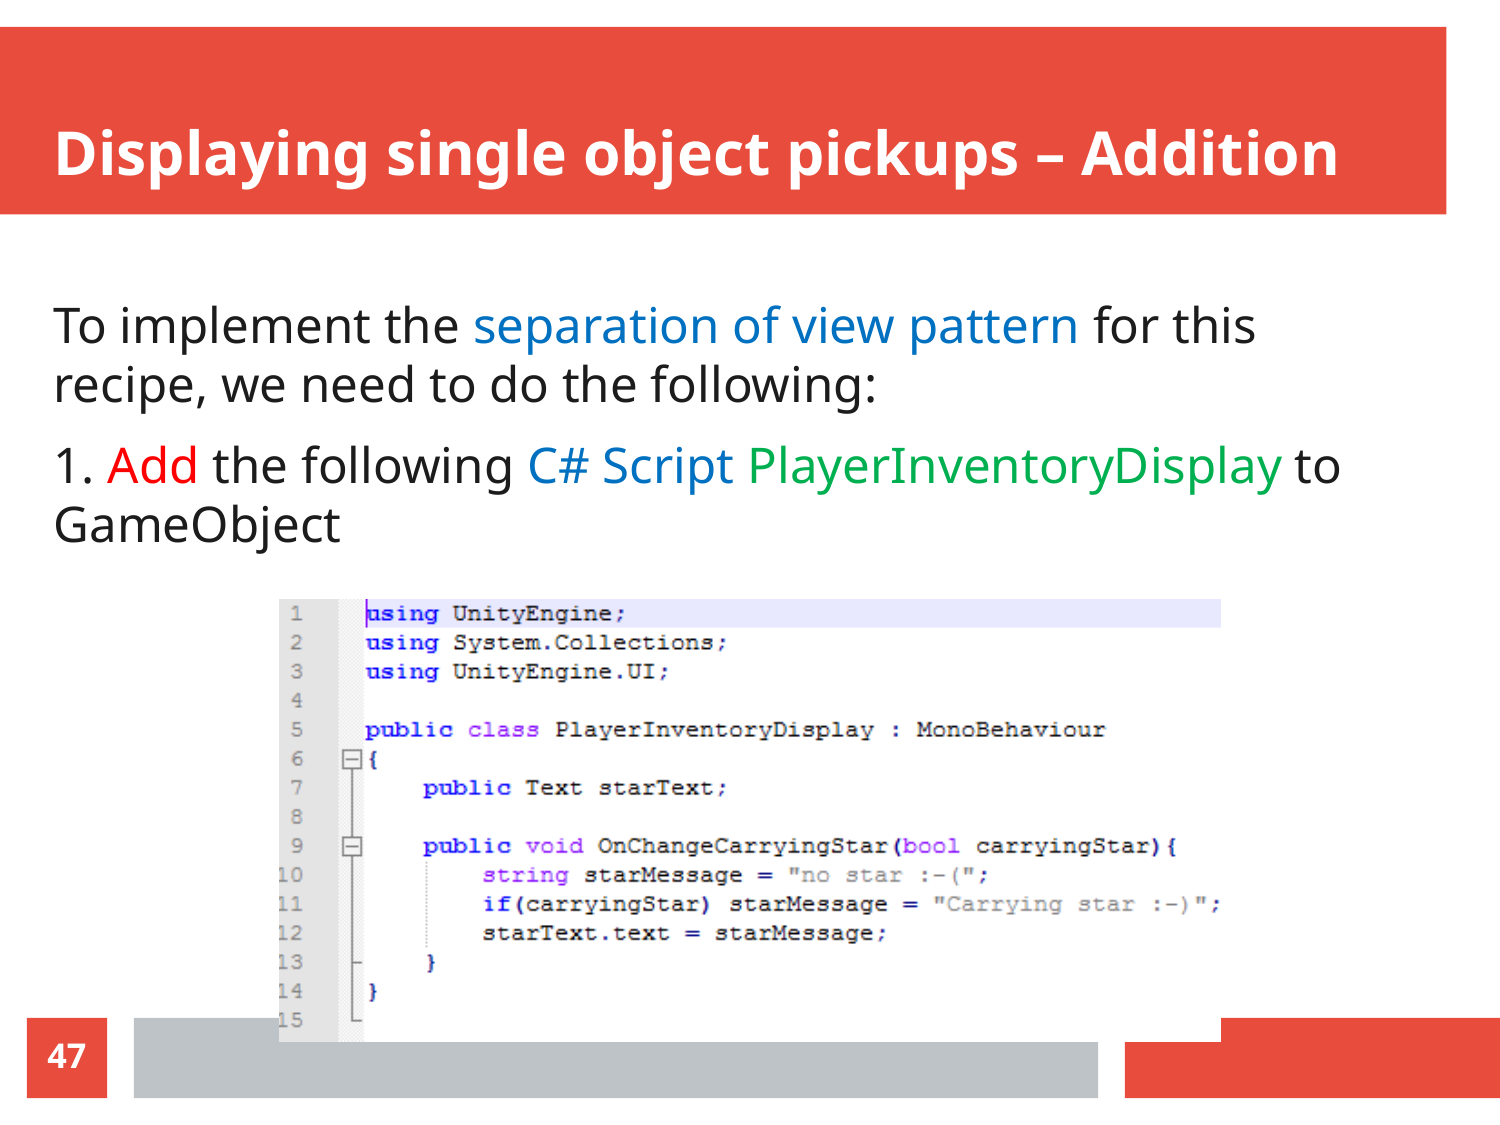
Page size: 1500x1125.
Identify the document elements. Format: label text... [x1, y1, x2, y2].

list To implement the separation of view pattern for this recipe, we need to do the following: 1. Add the following C# Script PlayerInventoryDisplay to GameObject [53, 294, 1397, 992]
title Displaying single object pickups – Addition [53, 53, 1447, 188]
picture [279, 599, 1221, 1042]
slide_number 47 [26, 1017, 108, 1099]
